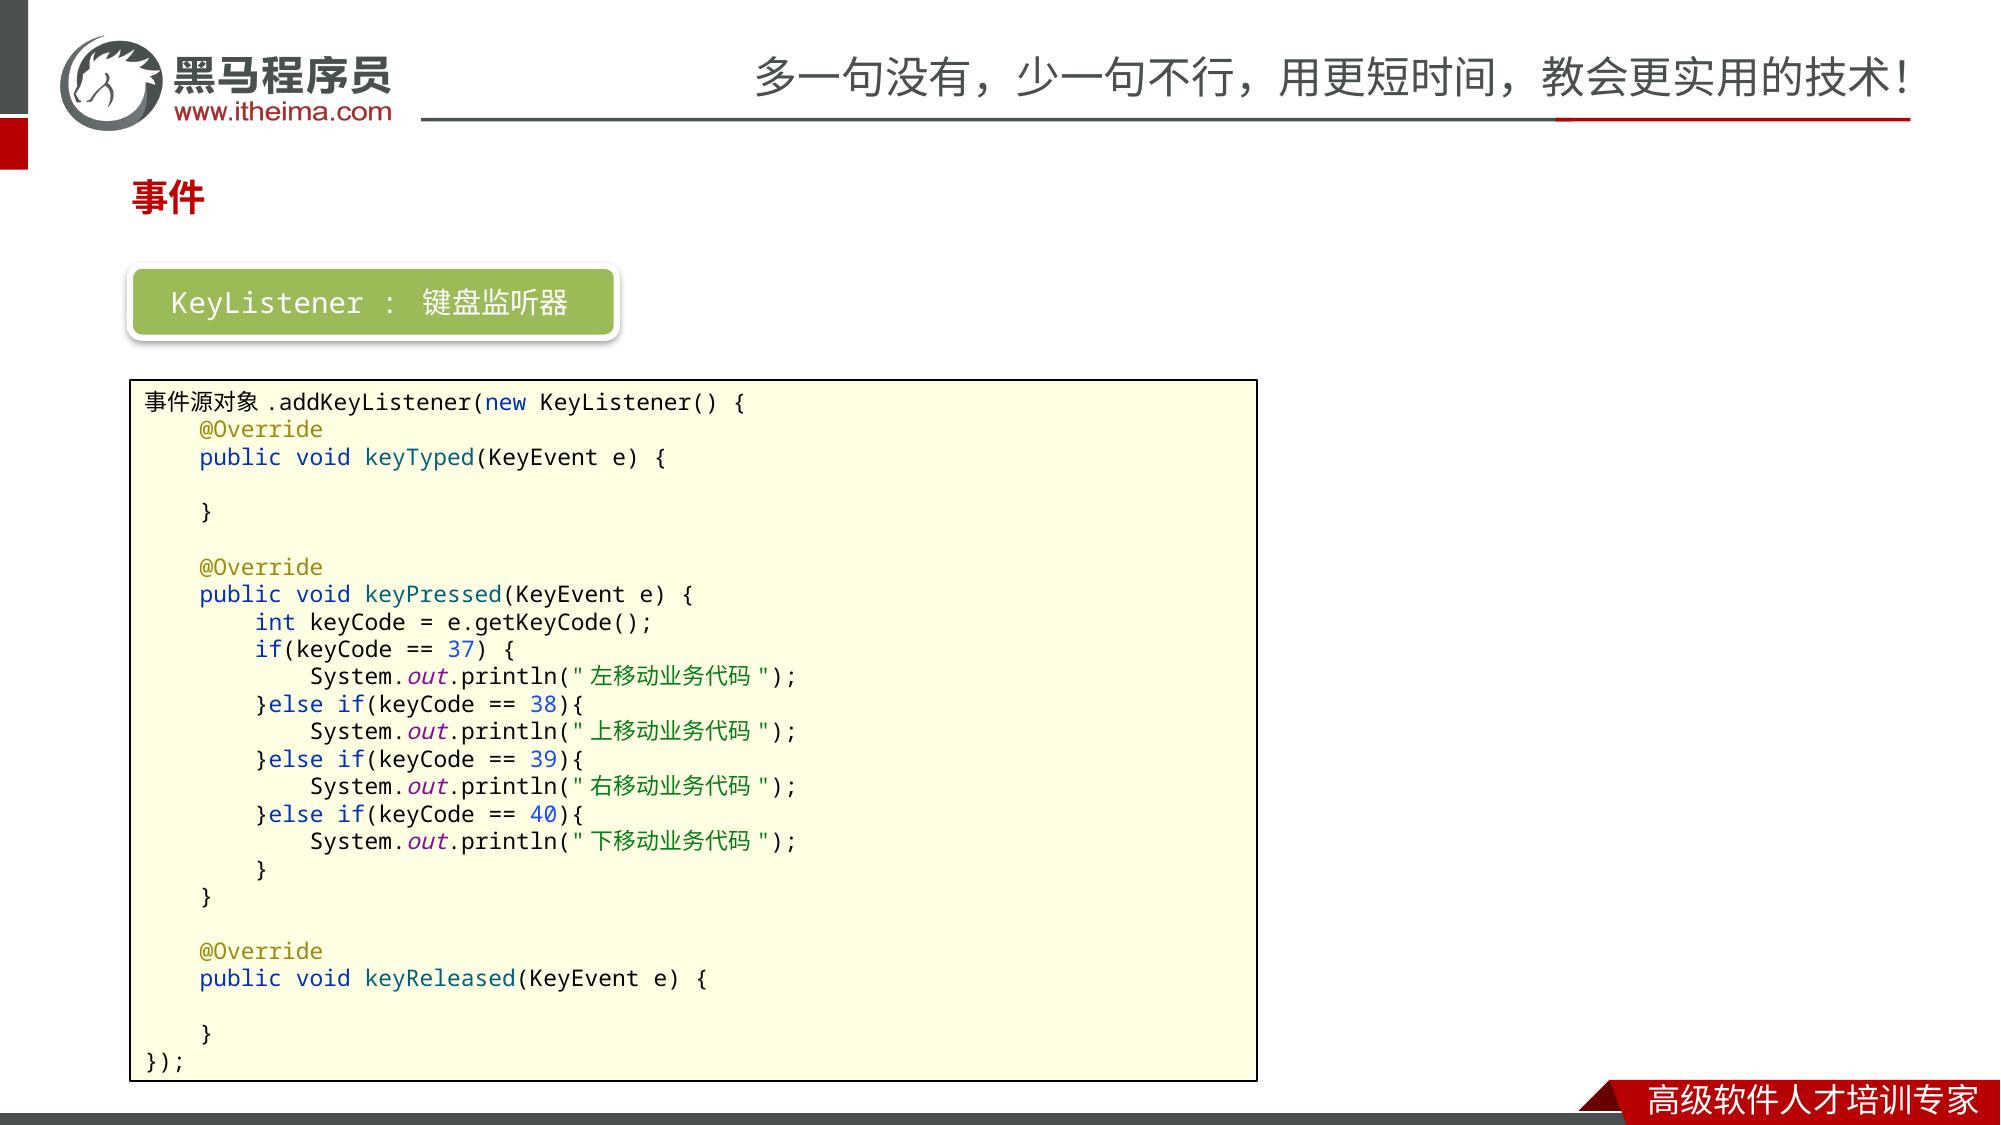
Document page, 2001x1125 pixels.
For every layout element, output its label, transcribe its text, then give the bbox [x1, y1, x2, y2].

text_box 事件 [116, 154, 1880, 239]
text_box KeyListener : 键盘监听器 [126, 262, 620, 341]
picture [14, 0, 453, 179]
text_box 事件源对象.addKeyListener(new KeyListener() { @Override public void keyTyped(KeyEvent e) { } @Override public void keyPressed(KeyEvent e) { int keyCode = e.getKeyCode(); if(keyCode == 37) { System.out.println("左移动业务代码"); }else if(keyCode == 38){ System.out.println("上移动业务代码"); }else if(keyCode == 39){ System.out.println("右移动业务代码"); }else if(keyCode == 40){ System.out.println("下移动业务代码"); } } @Override public void keyReleased(KeyEvent e) { } }); [129, 379, 1257, 1082]
title [116, 40, 1556, 125]
